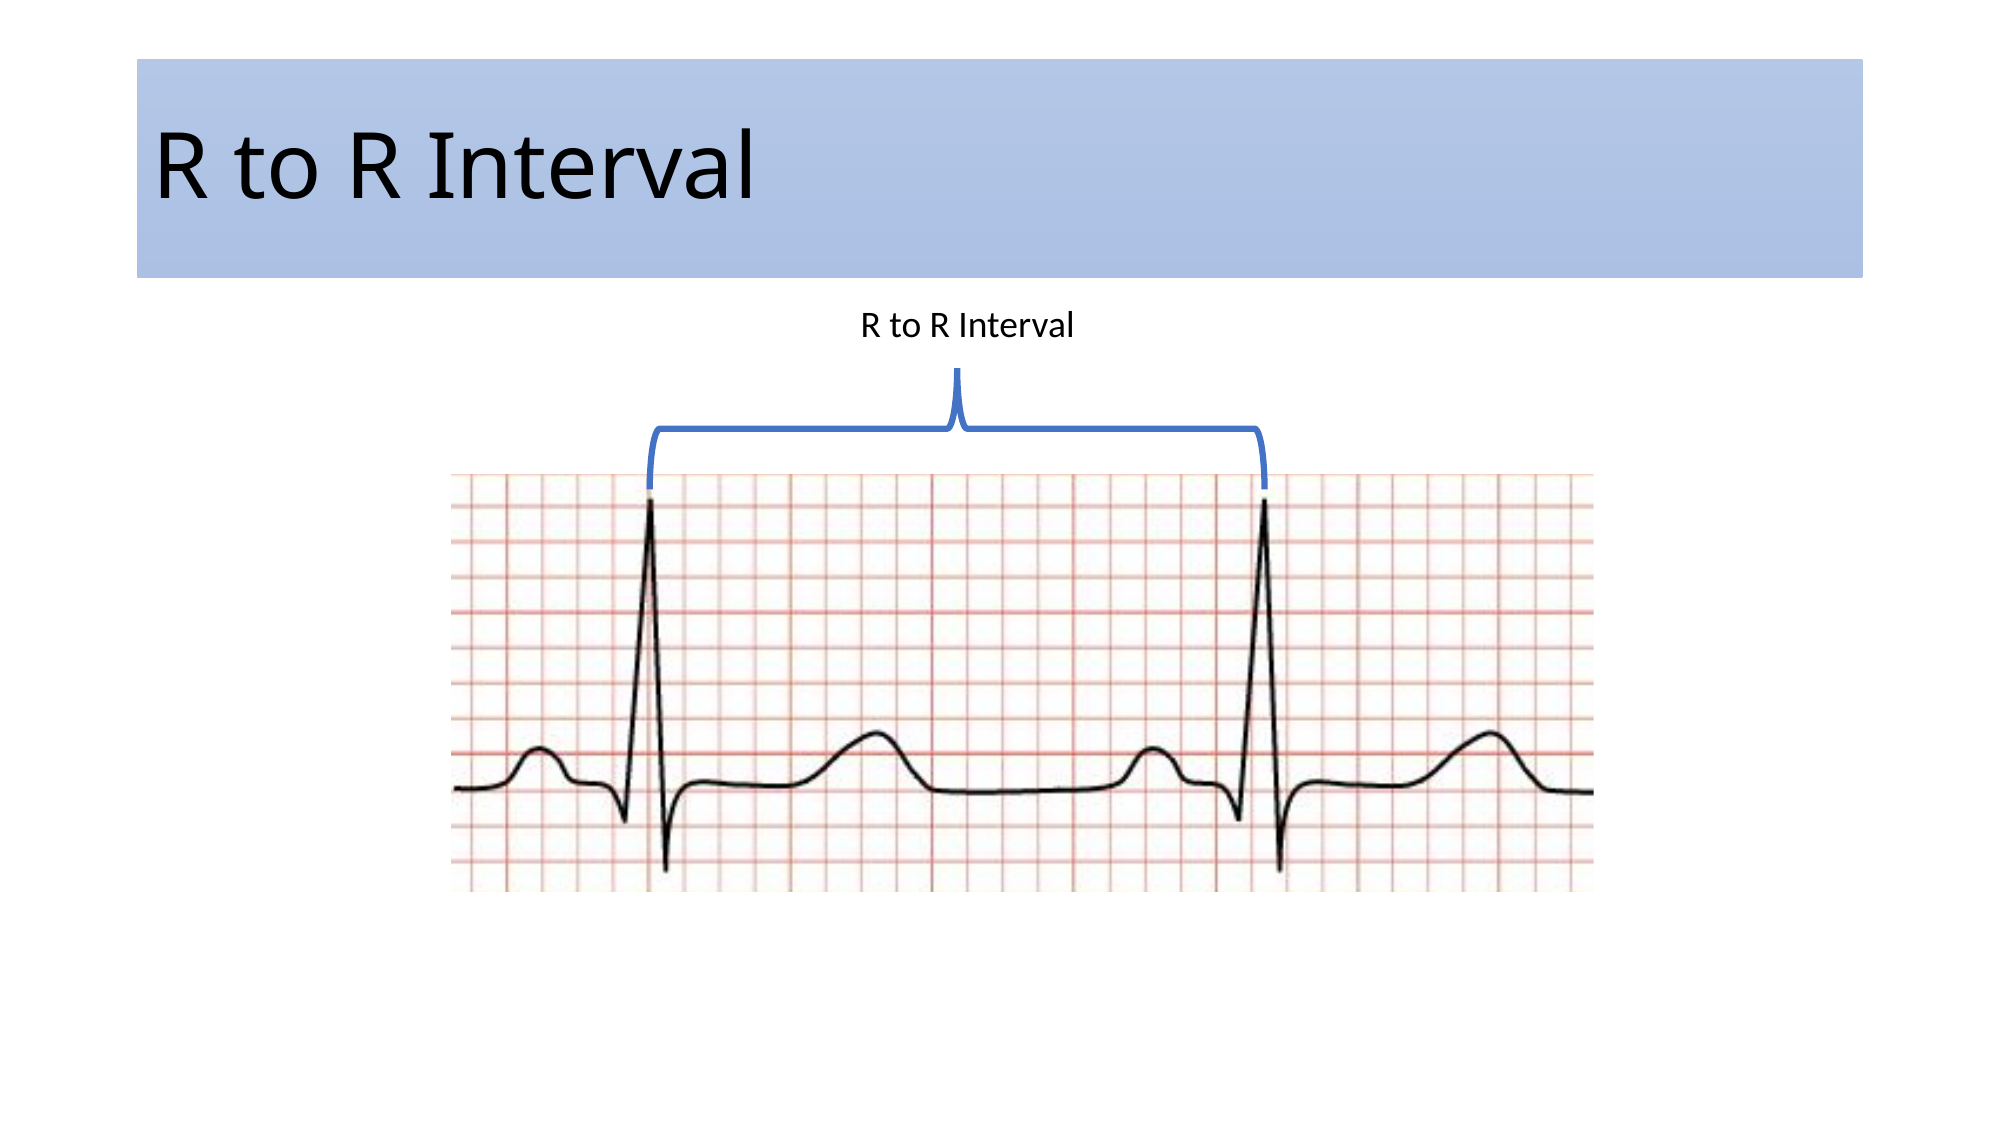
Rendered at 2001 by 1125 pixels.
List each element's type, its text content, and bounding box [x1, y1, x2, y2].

picture [451, 474, 1594, 892]
text_box R to R Interval [845, 292, 1095, 353]
text_box [649, 368, 1265, 474]
title R to R Interval [137, 59, 1863, 278]
